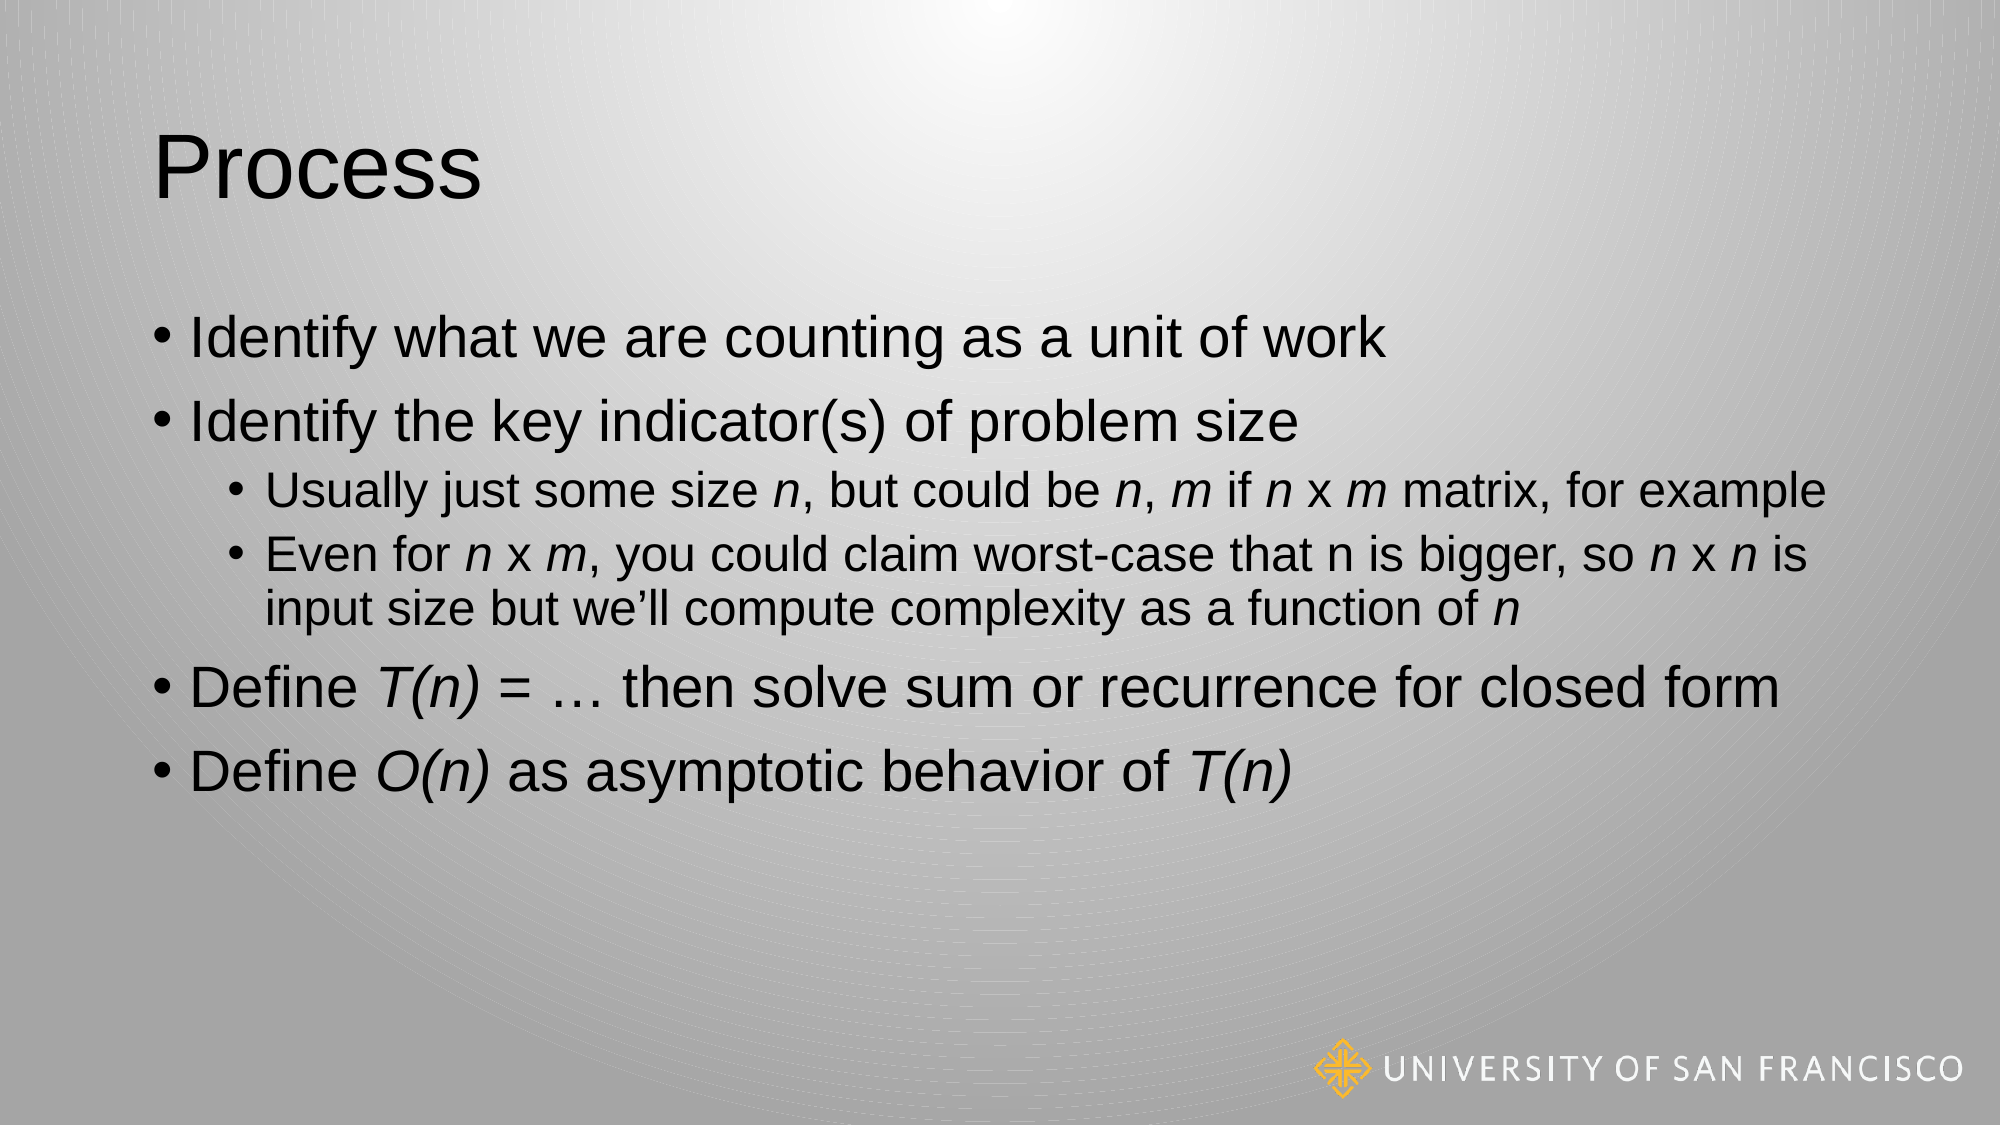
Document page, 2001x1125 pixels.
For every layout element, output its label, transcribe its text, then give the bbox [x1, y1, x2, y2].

title Process [137, 59, 1863, 278]
list Identify what we are counting as a unit of work Identify the key indicator(s) of problem size Usually just some size n, but could be n, m if n x m matrix, for example Even for n x m, you could claim worst-case that n is bigger, so n x n is input size but we’ll compute complexity as a function of n Define T(n) = … then solve sum or recurrence for closed form Define O(n) as asymptotic behavior of T(n) [137, 299, 1863, 1014]
